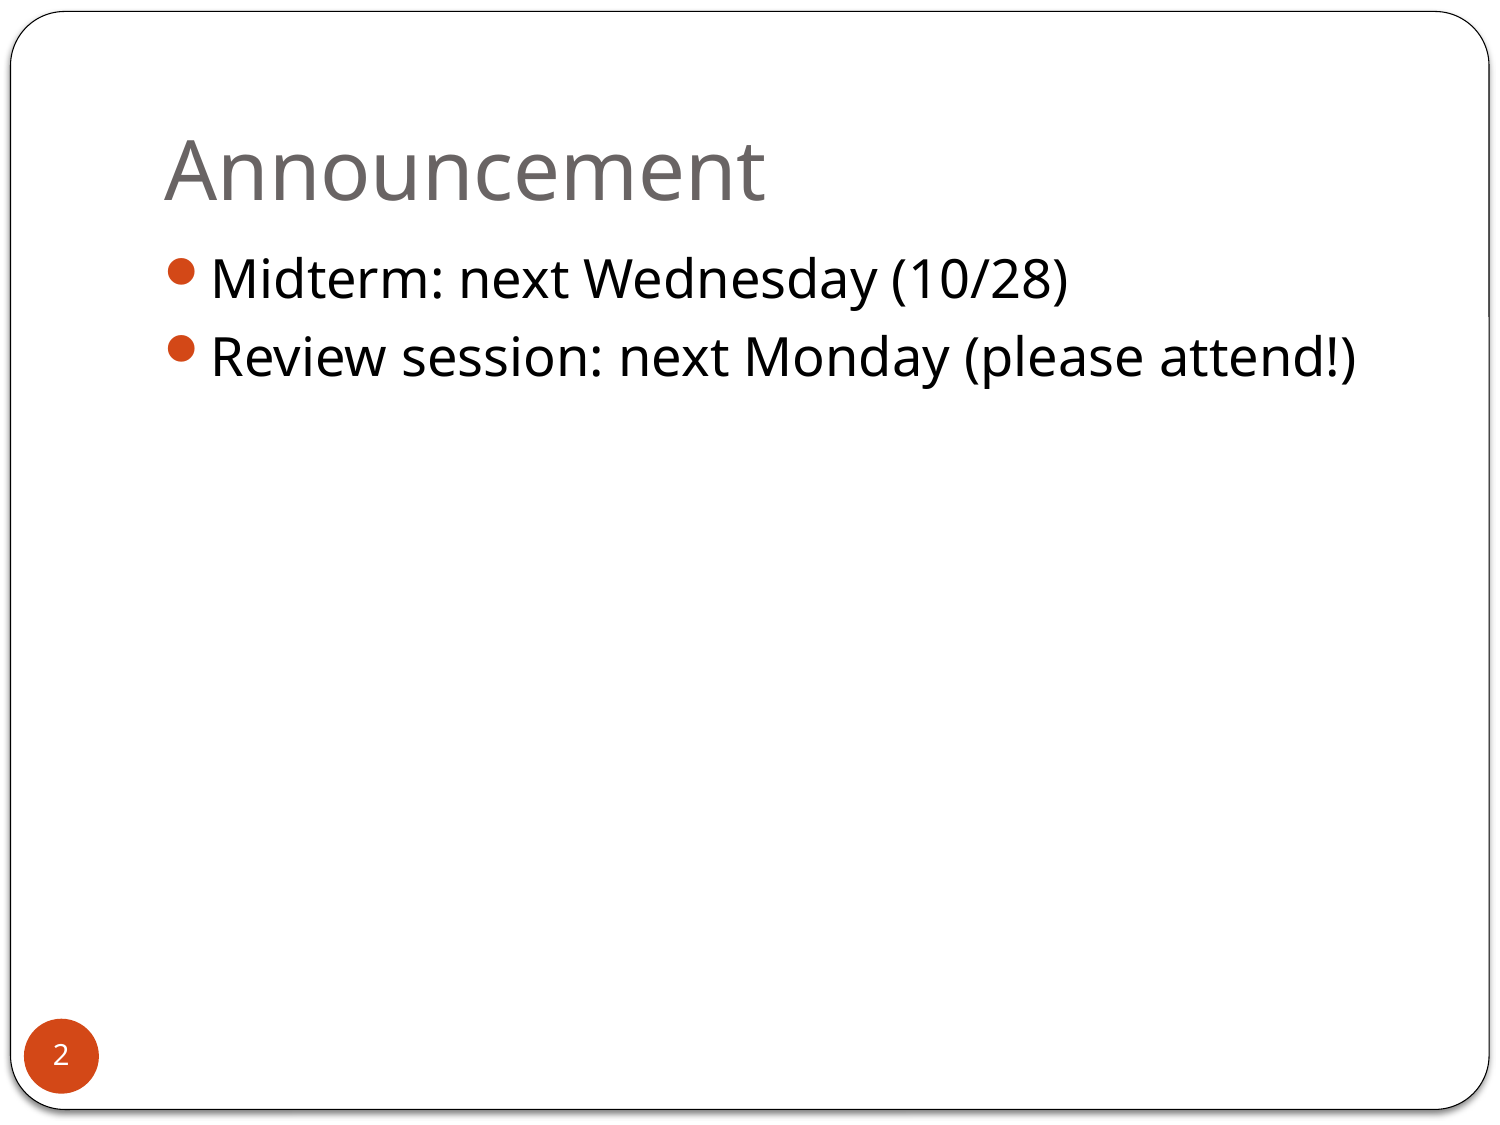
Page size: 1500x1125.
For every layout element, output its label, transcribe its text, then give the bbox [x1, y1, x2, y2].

slide_number 2 [23, 1018, 99, 1094]
title Announcement [150, 45, 1425, 233]
list Midterm: next Wednesday (10/28) Review session: next Monday (please attend!) [150, 237, 1425, 988]
